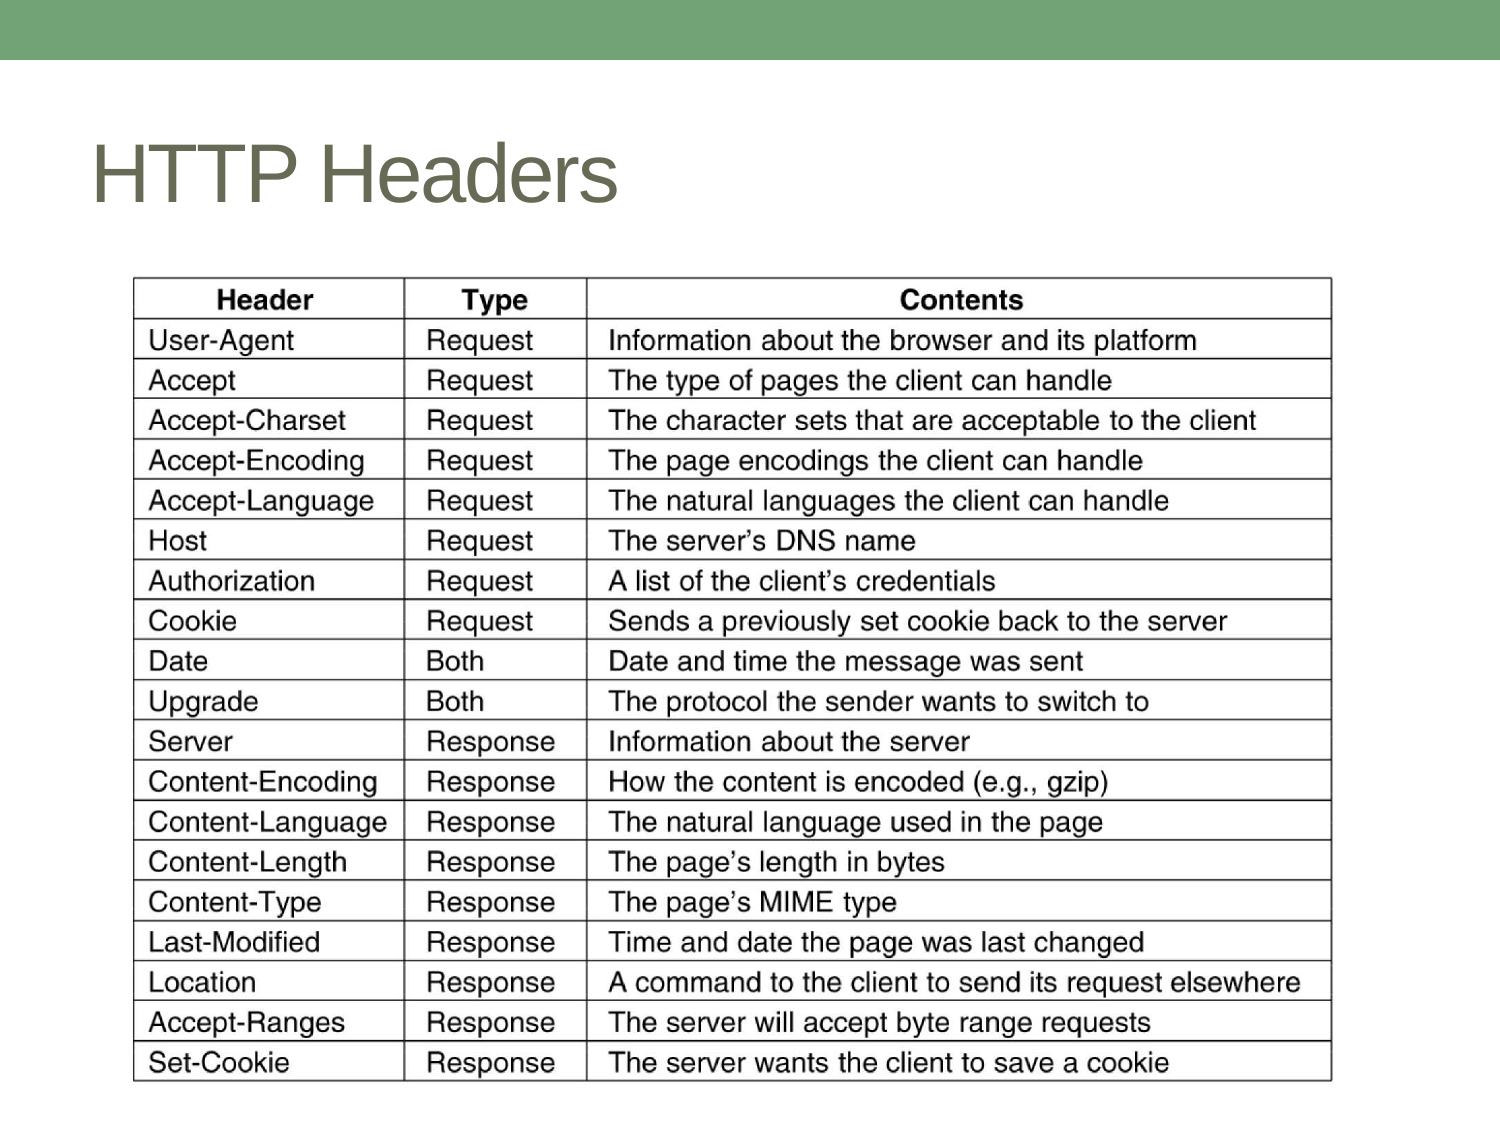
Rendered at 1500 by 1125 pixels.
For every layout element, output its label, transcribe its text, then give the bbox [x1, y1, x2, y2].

picture [124, 274, 1339, 1088]
title HTTP Headers [75, 87, 1425, 250]
